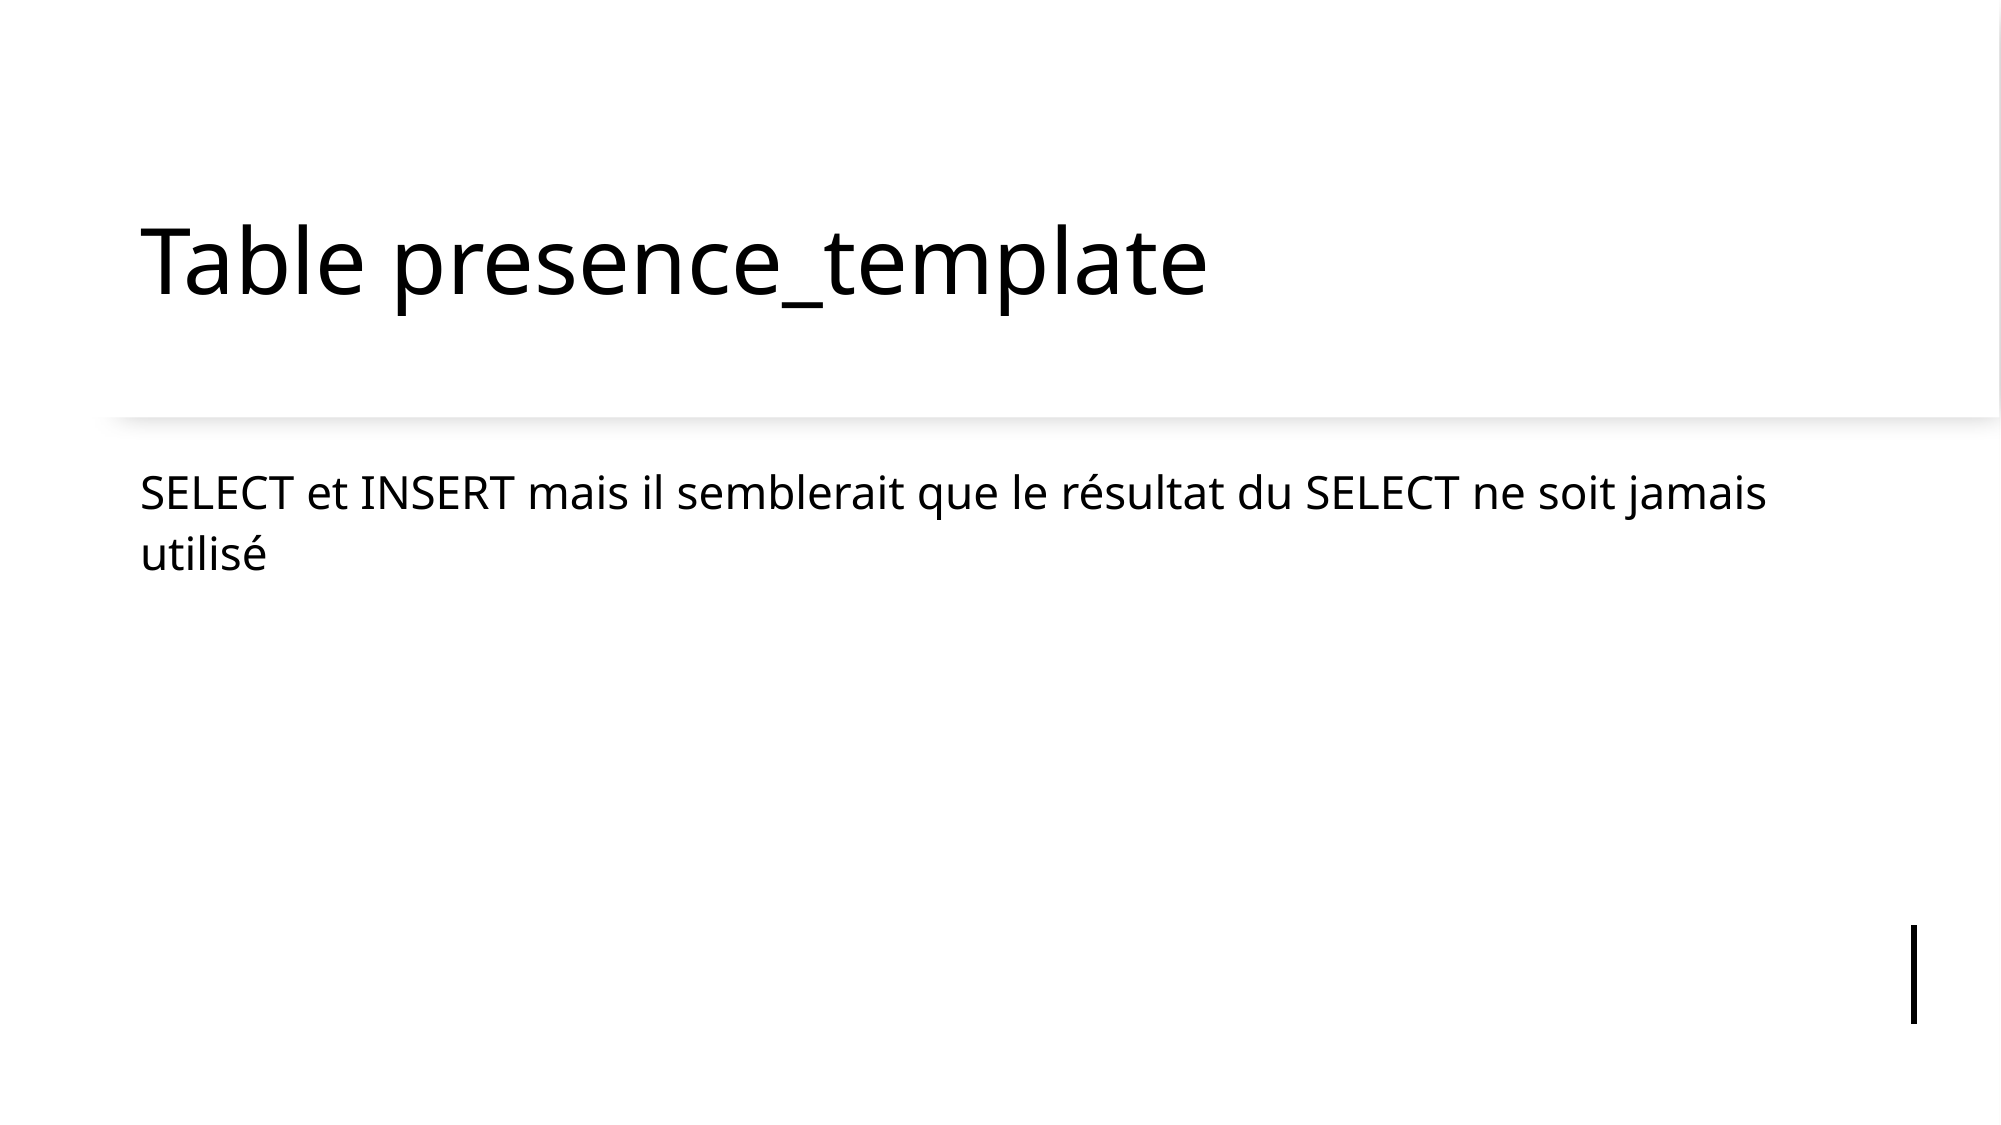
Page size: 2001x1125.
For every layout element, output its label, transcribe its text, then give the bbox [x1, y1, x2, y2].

title Table presence_template [124, 140, 1828, 376]
list SELECT et INSERT mais il semblerait que le résultat du SELECT ne soit jamais utilisé [124, 451, 1828, 987]
